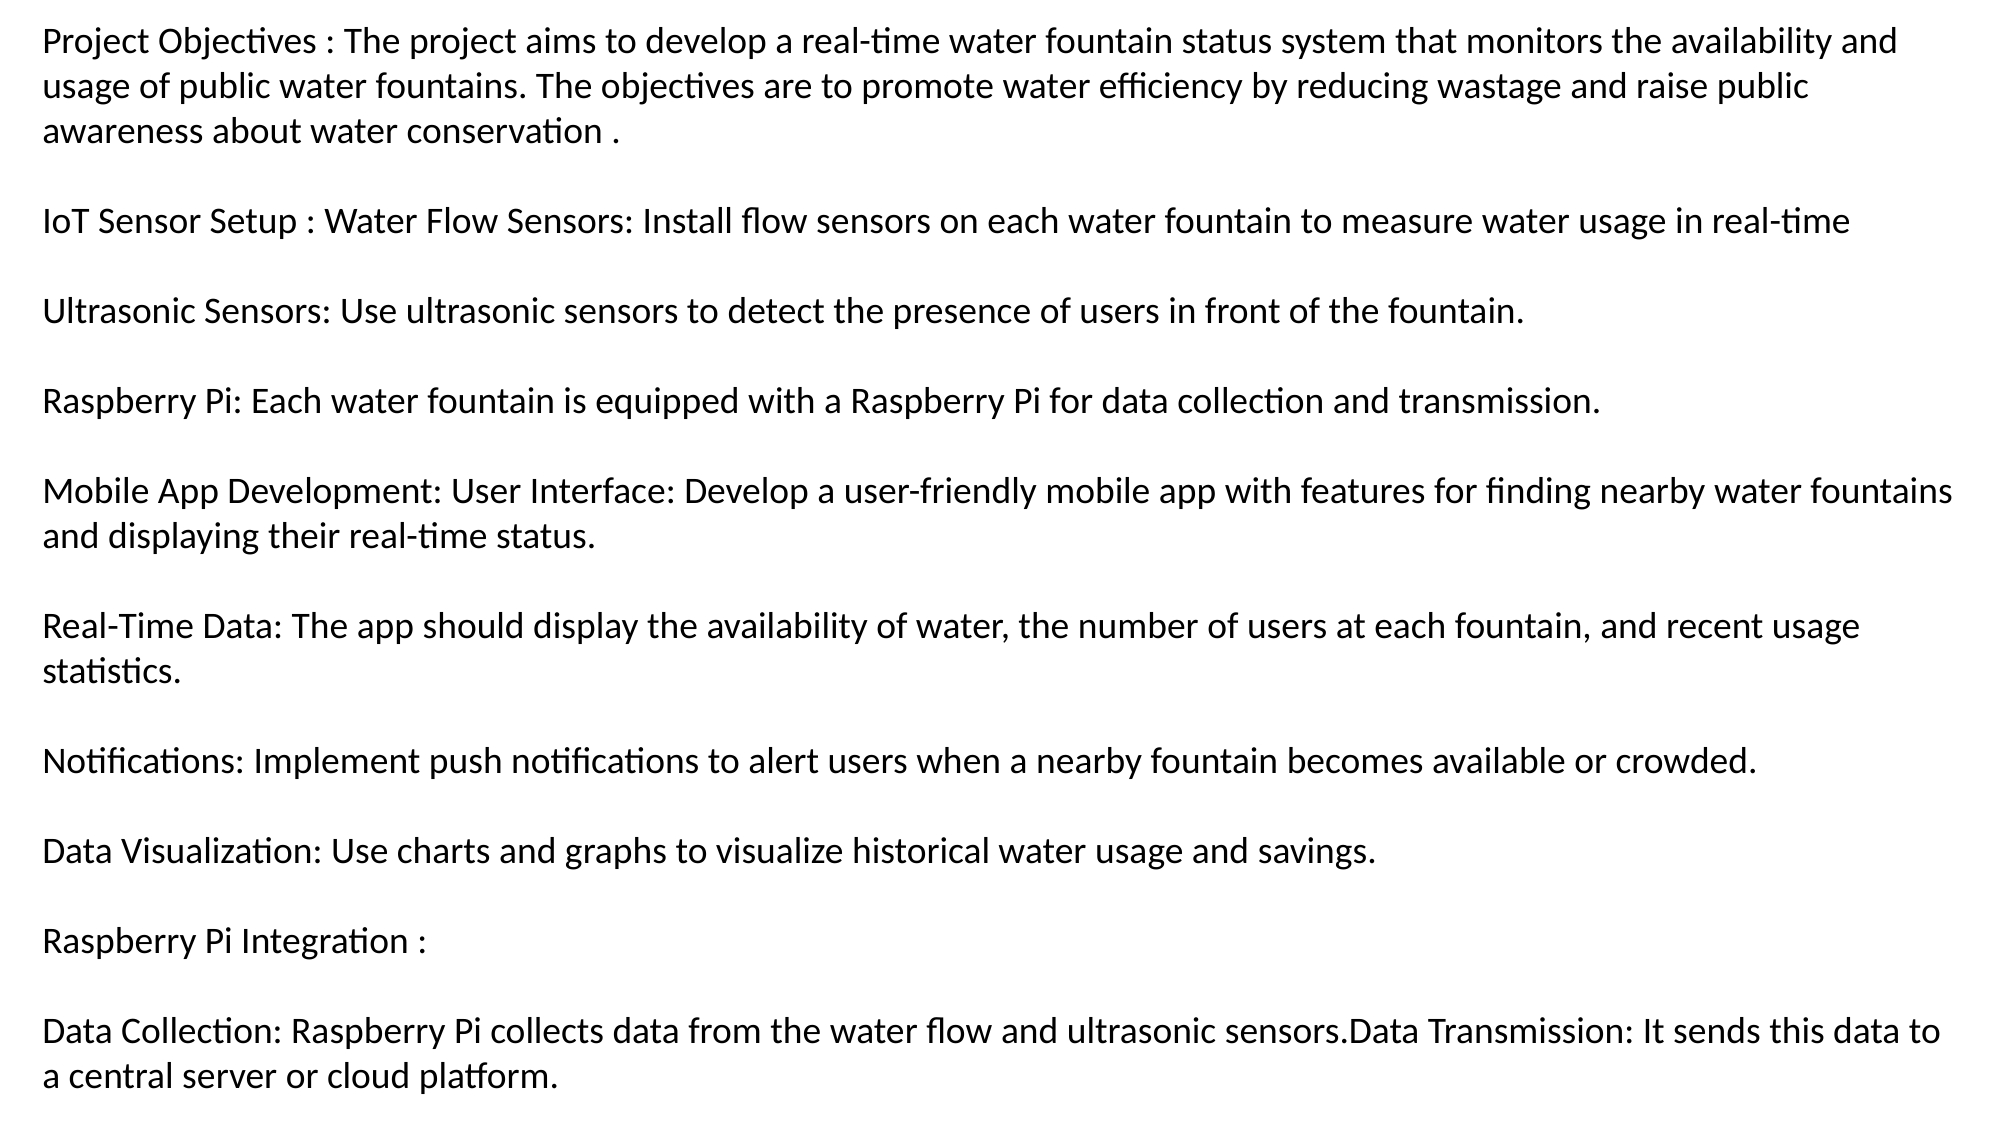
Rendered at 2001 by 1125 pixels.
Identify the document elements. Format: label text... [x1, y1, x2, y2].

text_box Project Objectives : The project aims to develop a real-time water fountain status system that monitors the availability and usage of public water fountains. The objectives are to promote water efficiency by reducing wastage and raise public awareness about water conservation . IoT Sensor Setup : Water Flow Sensors: Install flow sensors on each water fountain to measure water usage in real-time Ultrasonic Sensors: Use ultrasonic sensors to detect the presence of users in front of the fountain. Raspberry Pi: Each water fountain is equipped with a Raspberry Pi for data collection and transmission. Mobile App Development: User Interface: Develop a user-friendly mobile app with features for finding nearby water fountains and displaying their real-time status. Real-Time Data: The app should display the availability of water, the number of users at each fountain, and recent usage statistics. Notifications: Implement push notifications to alert users when a nearby fountain becomes available or crowded. Data Visualization: Use charts and graphs to visualize historical water usage and savings. Raspberry Pi Integration : Data Collection: Raspberry Pi collects data from the water flow and ultrasonic sensors.Data Transmission: It sends this data to a central server or cloud platform. [27, 0, 1976, 1103]
